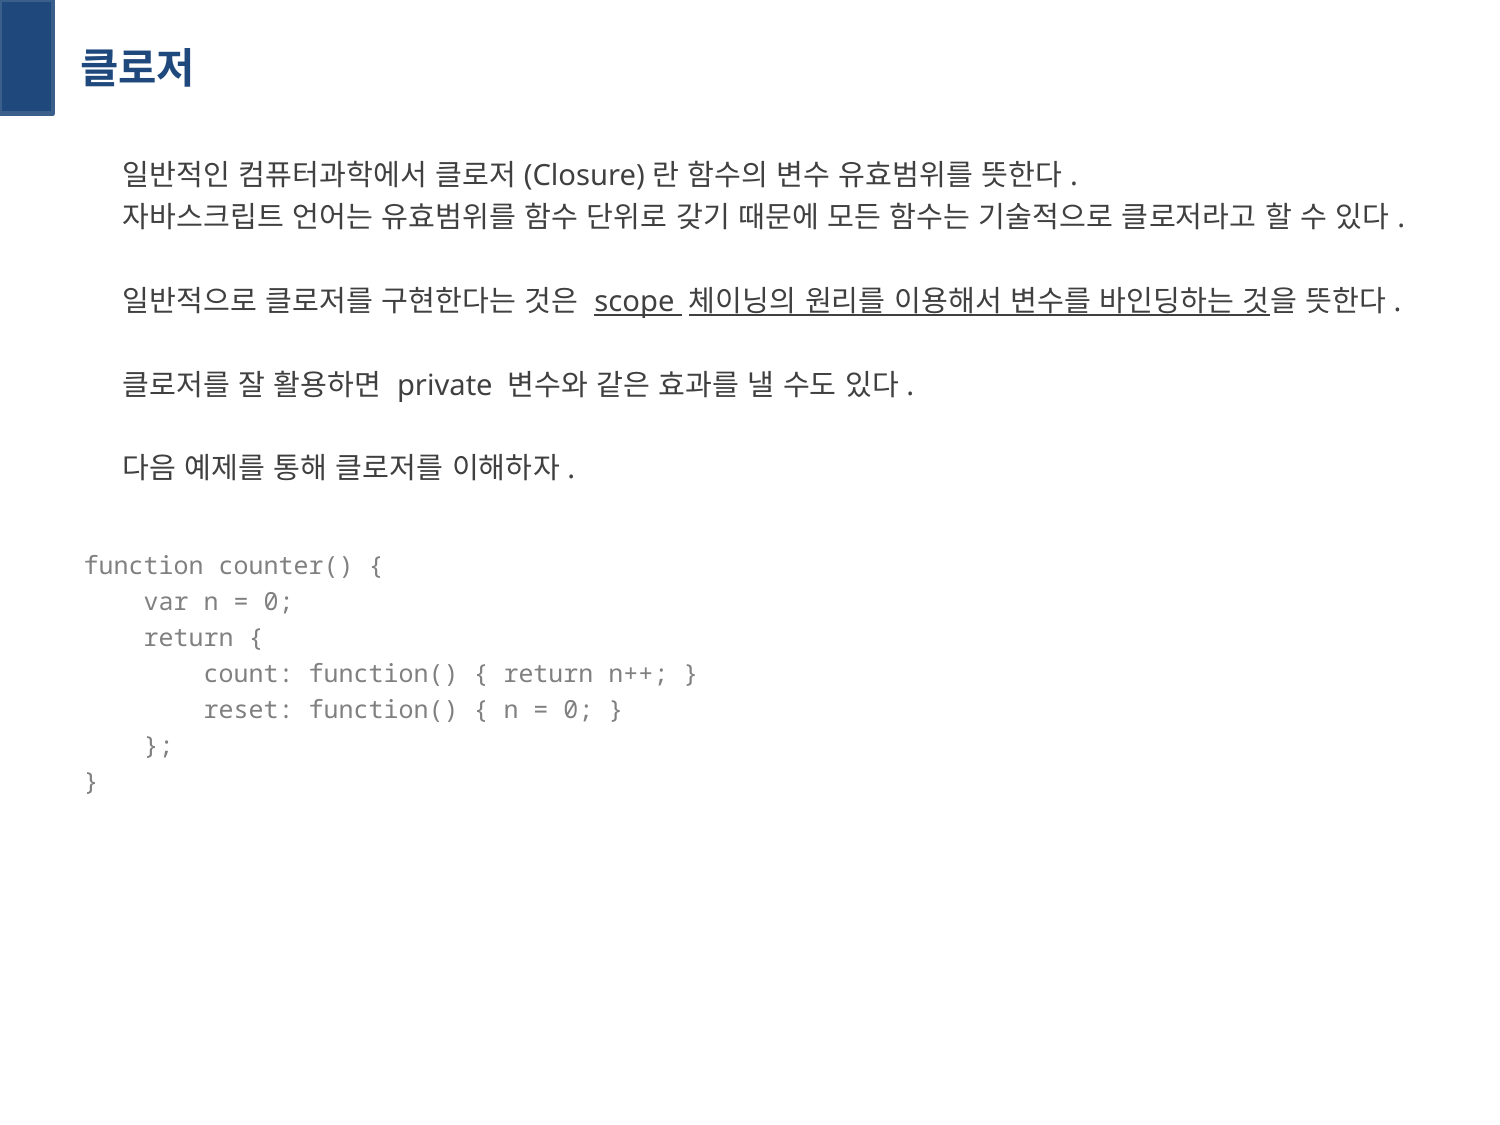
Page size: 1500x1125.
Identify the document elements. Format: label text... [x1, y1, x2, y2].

text_box ㅊ [0, 0, 55, 116]
text_box 일반적인 컴퓨터과학에서 클로저(Closure)란 함수의 변수 유효범위를 뜻한다. 자바스크립트 언어는 유효범위를 함수 단위로 갖기 때문에 모든 함수는 기술적으로 클로저라고 할 수 있다. 일반적으로 클로저를 구현한다는 것은 scope 체이닝의 원리를 이용해서 변수를 바인딩하는 것을 뜻한다. 클로저를 잘 활용하면 private 변수와 같은 효과를 낼 수도 있다. 다음 예제를 통해 클로저를 이해하자. [107, 141, 1421, 493]
title 클로저 [64, 32, 845, 102]
text_box function counter() { var n = 0; return { count: function() { return n++; } reset: function() { n = 0; } }; } [68, 536, 714, 803]
